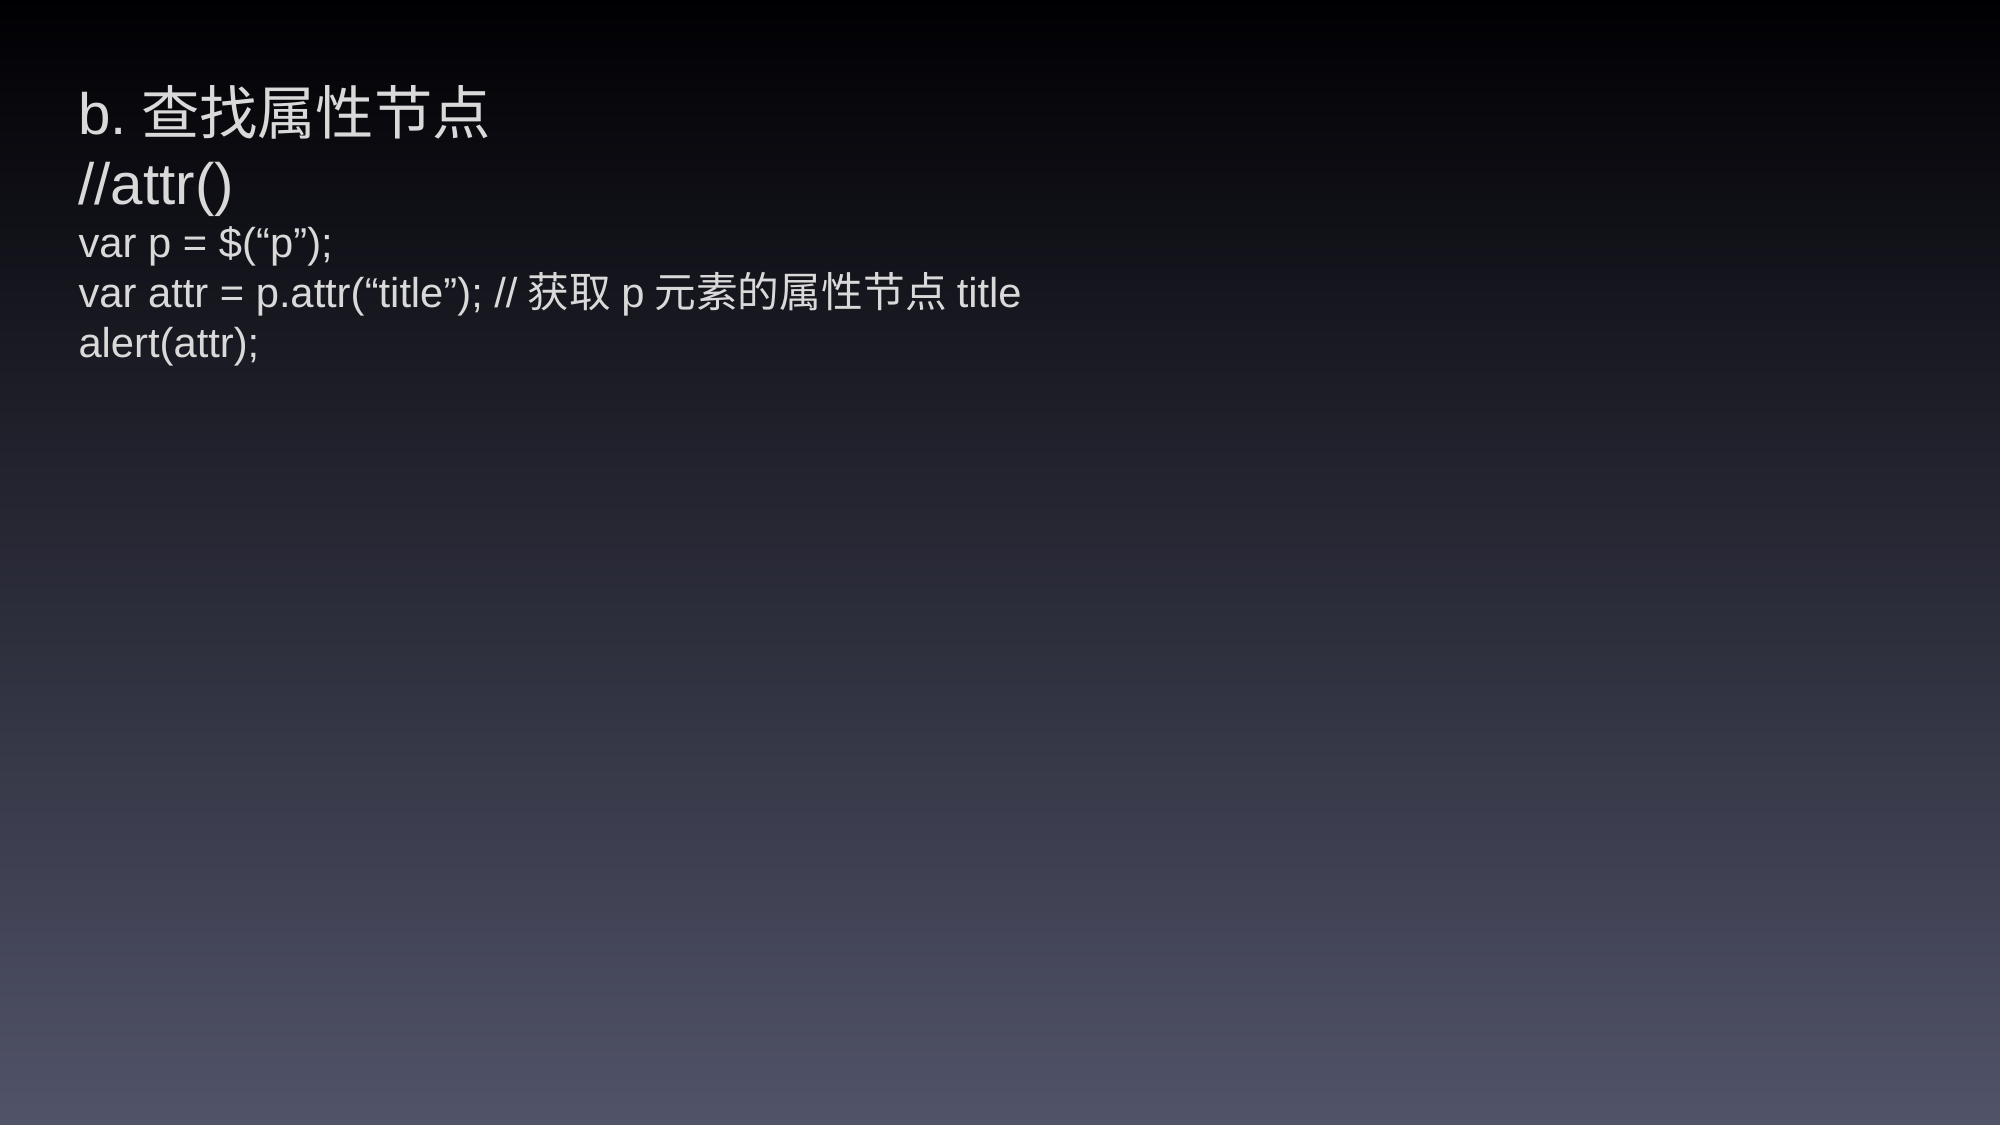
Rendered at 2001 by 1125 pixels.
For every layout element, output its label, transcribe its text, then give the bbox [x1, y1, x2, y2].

text_box b.查找属性节点 //attr() var p = $(“p”); var attr = p.attr(“title”); //获取p元素的属性节点title alert(attr); [63, 68, 1888, 974]
